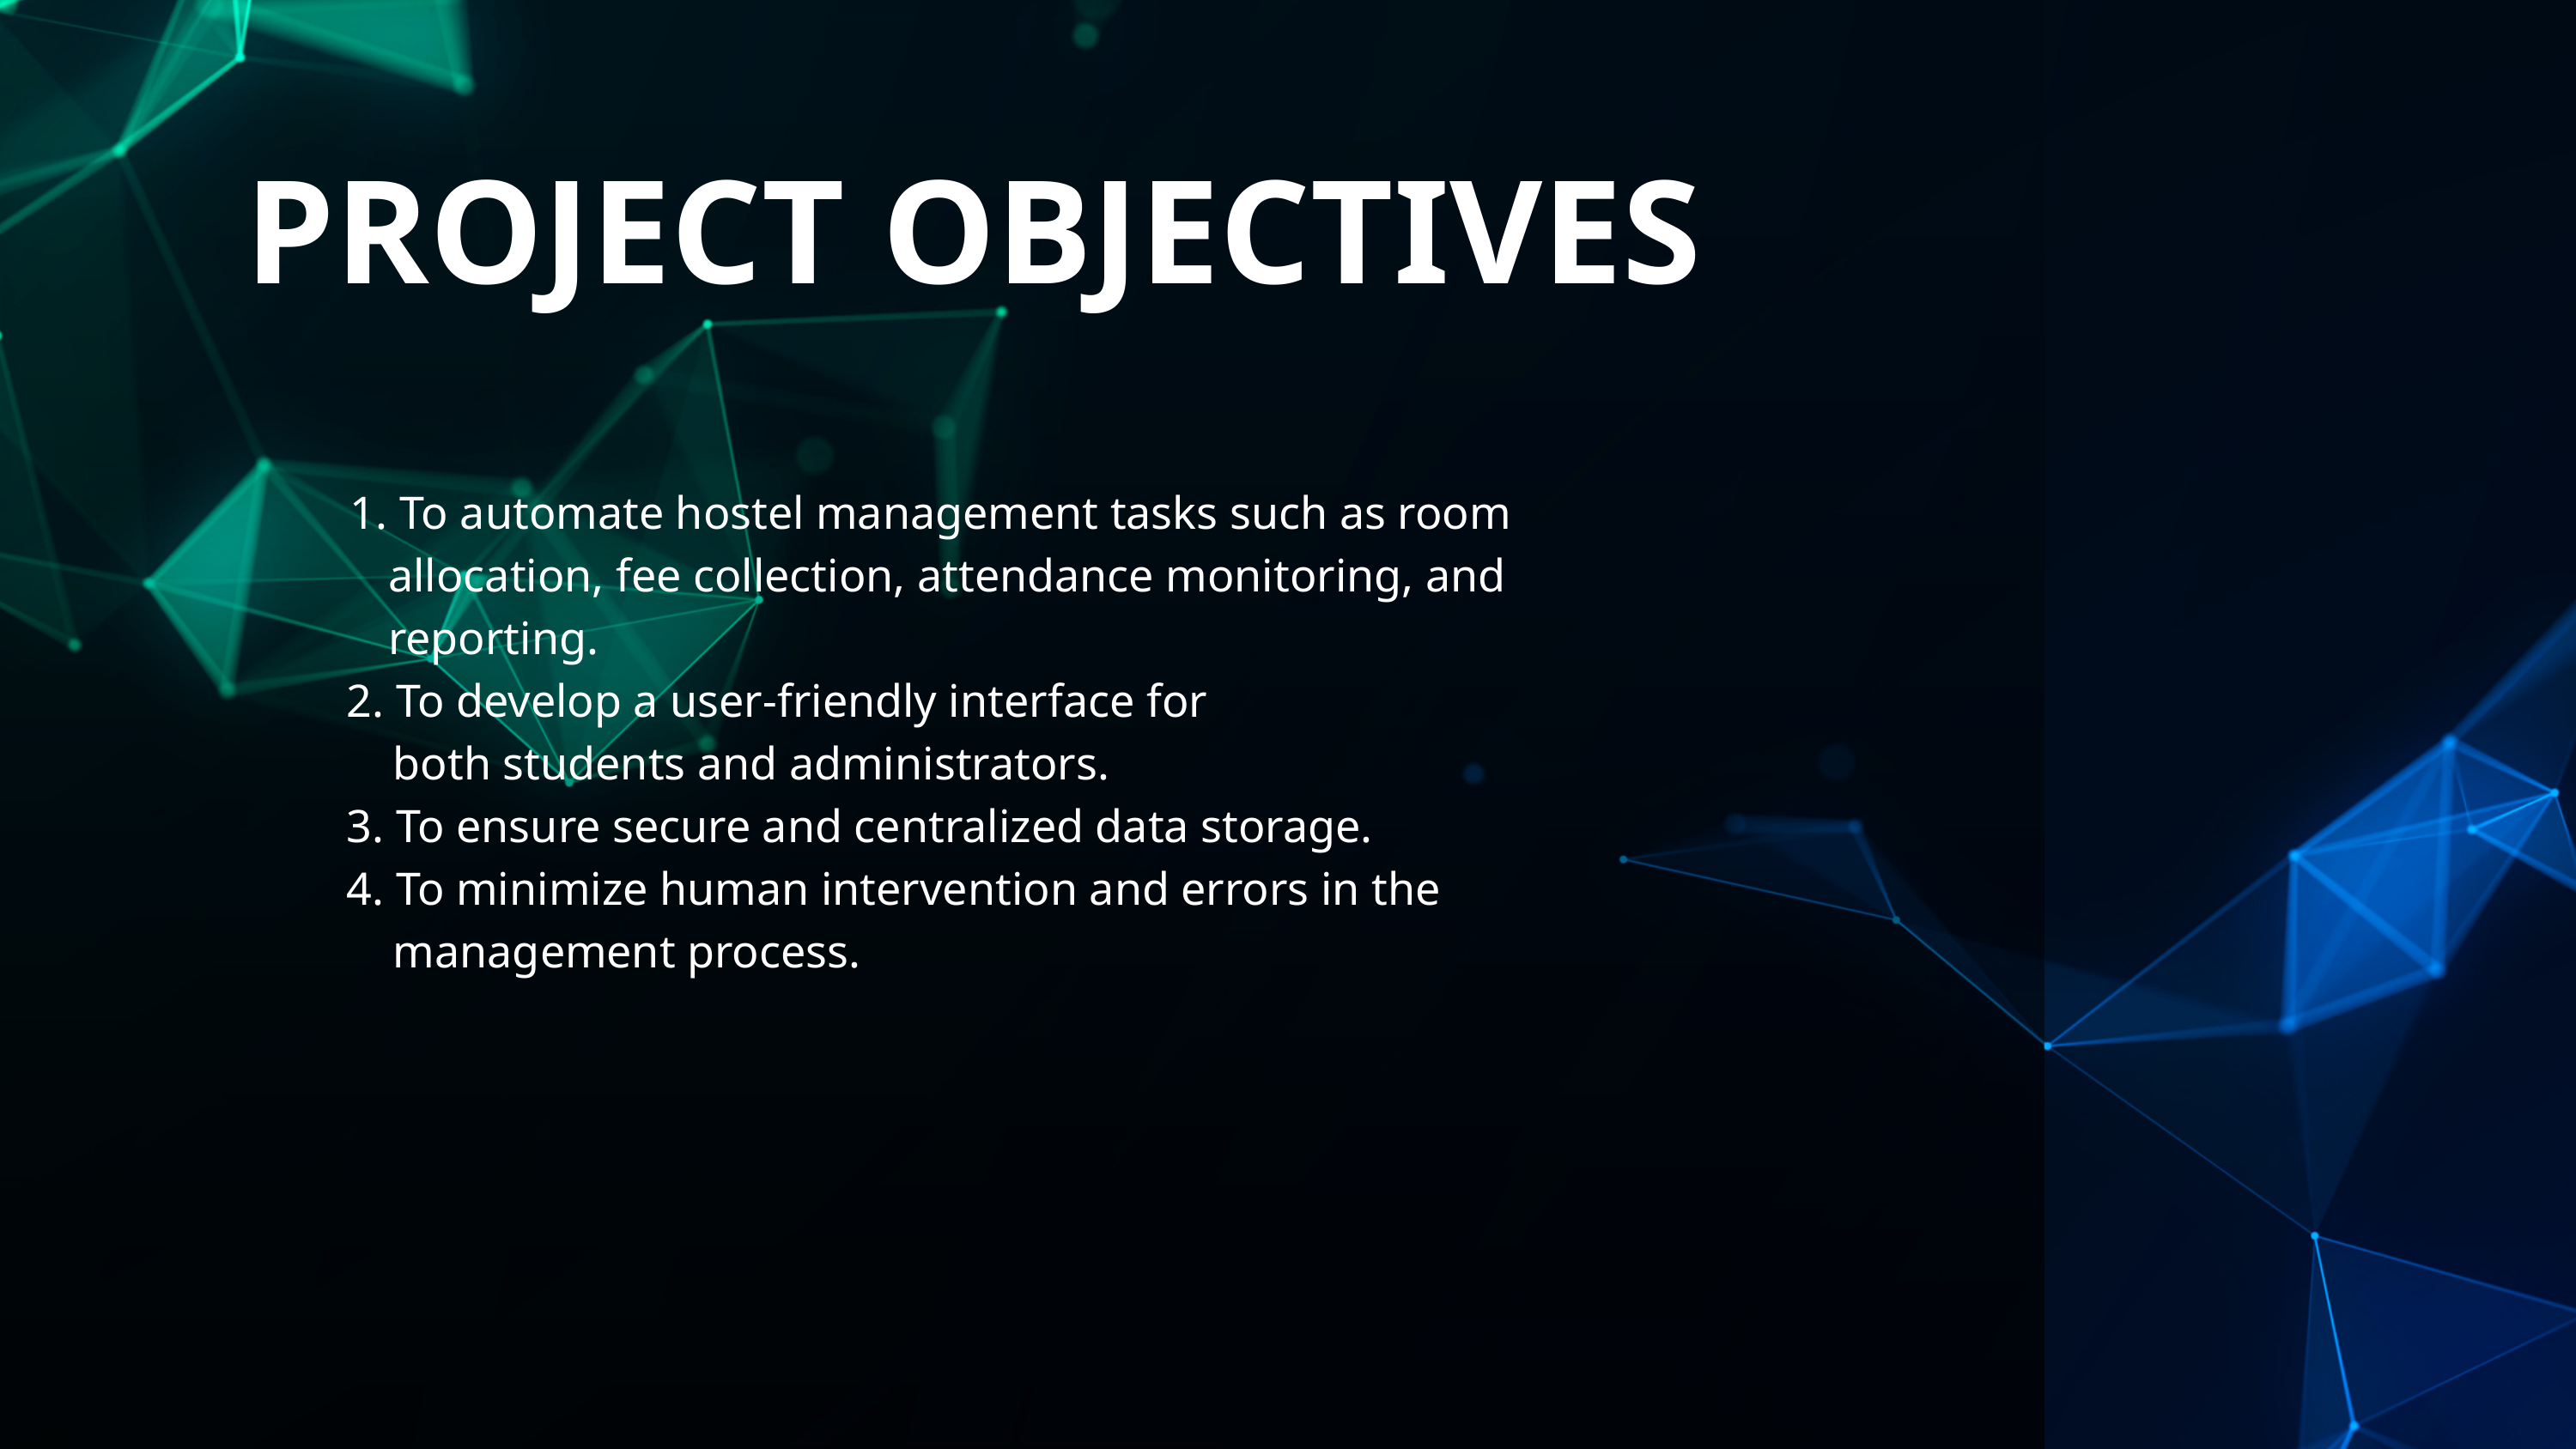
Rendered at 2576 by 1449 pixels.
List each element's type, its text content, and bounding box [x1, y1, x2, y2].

text_box [0, 0, 2044, 1449]
text_box PROJECT OBJECTIVES [245, 149, 2473, 312]
text_box [2044, 0, 2576, 1449]
text_box To automate hostel management tasks such as room allocation, fee collection, attendance monitoring, and reporting. 2. To develop a user-friendly interface for both students and administrators. 3. To ensure secure and centralized data storage. 4. To minimize human intervention and errors in the management process. [312, 476, 1637, 1102]
